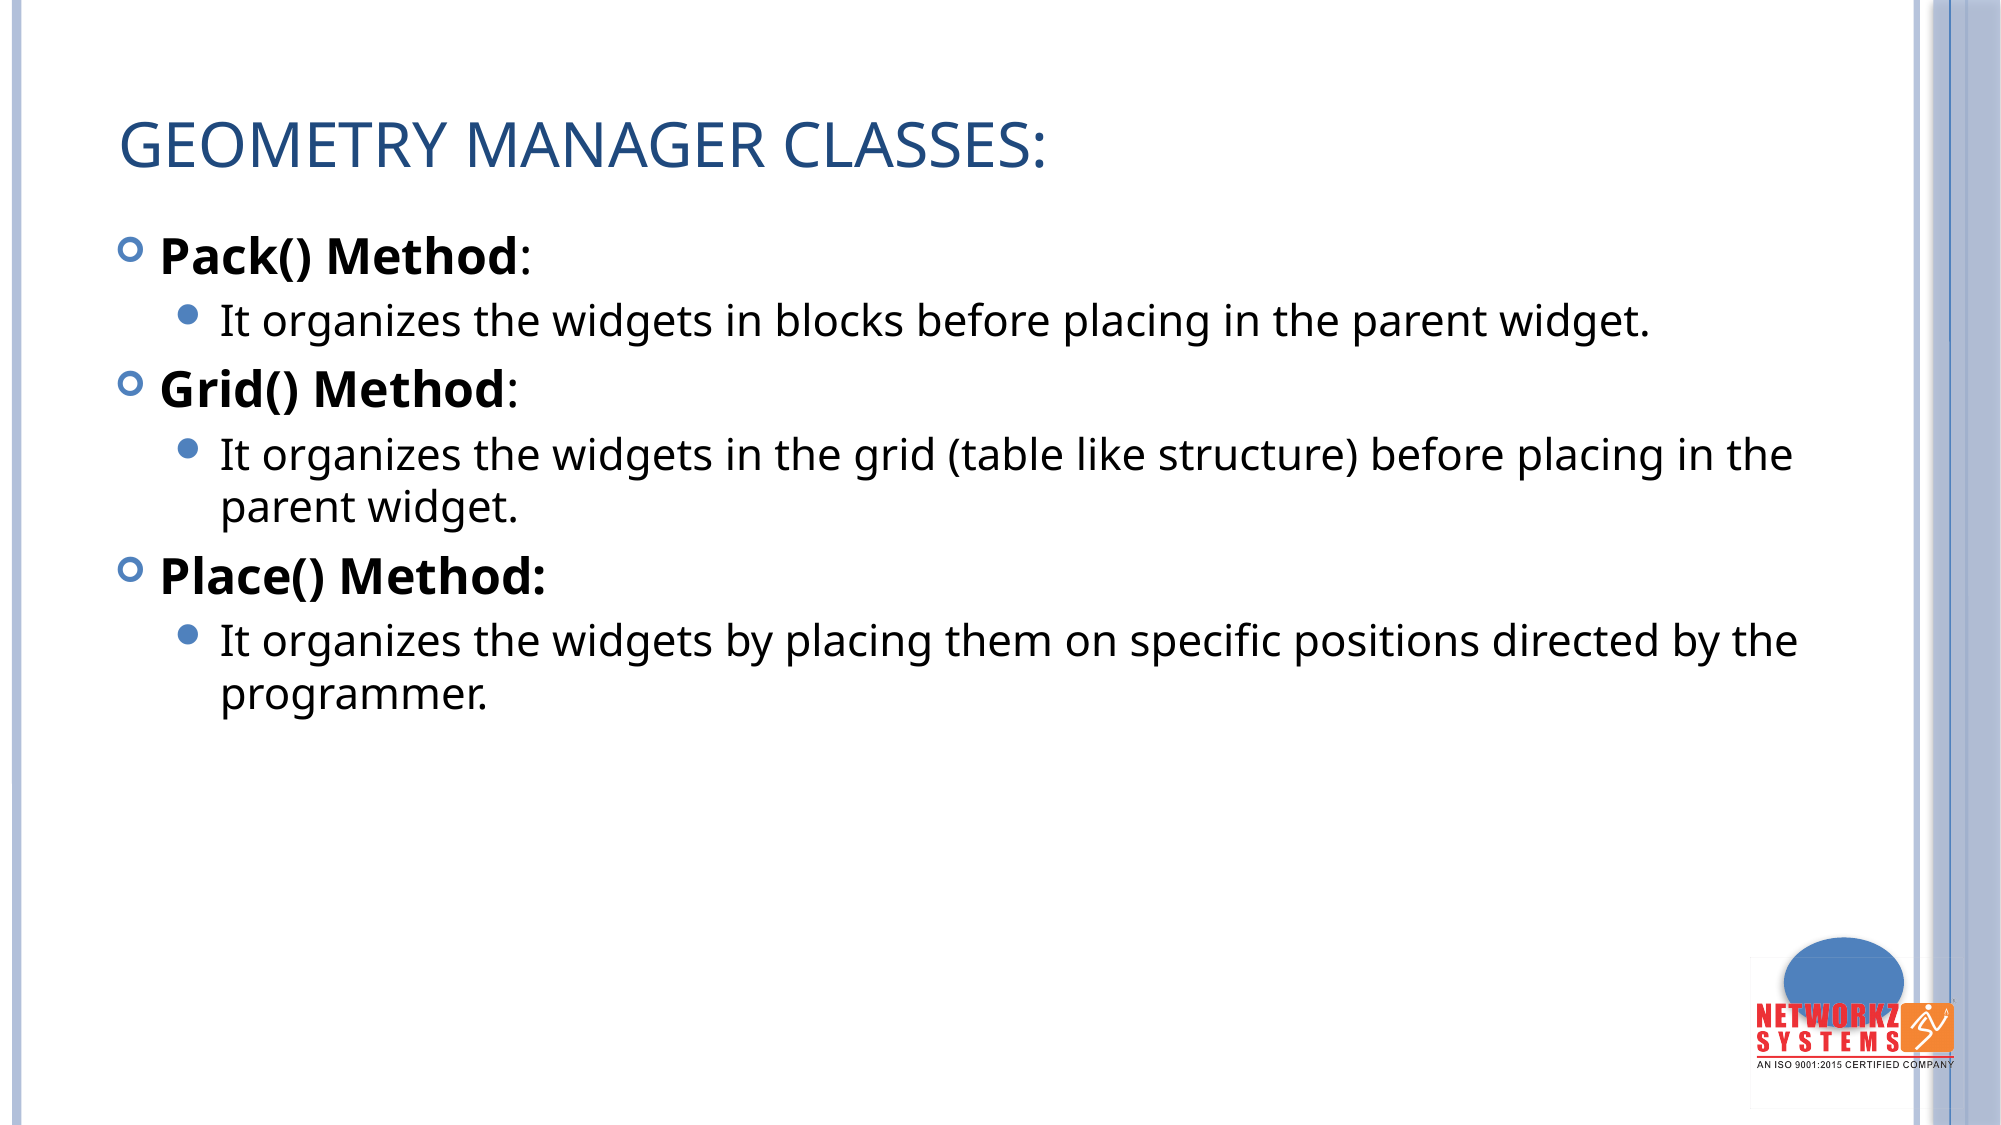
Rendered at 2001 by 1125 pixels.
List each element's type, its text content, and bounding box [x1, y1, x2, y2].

title Geometry Manager classes: [103, 0, 1737, 188]
list Pack() Method: It organizes the widgets in blocks before placing in the parent widget. Grid() Method: It organizes the widgets in the grid (table like structure) before placing in the parent widget. Place() Method: It organizes the widgets by placing them on specific positions directed by the programmer. [99, 216, 1900, 1033]
picture [1749, 956, 1965, 1109]
